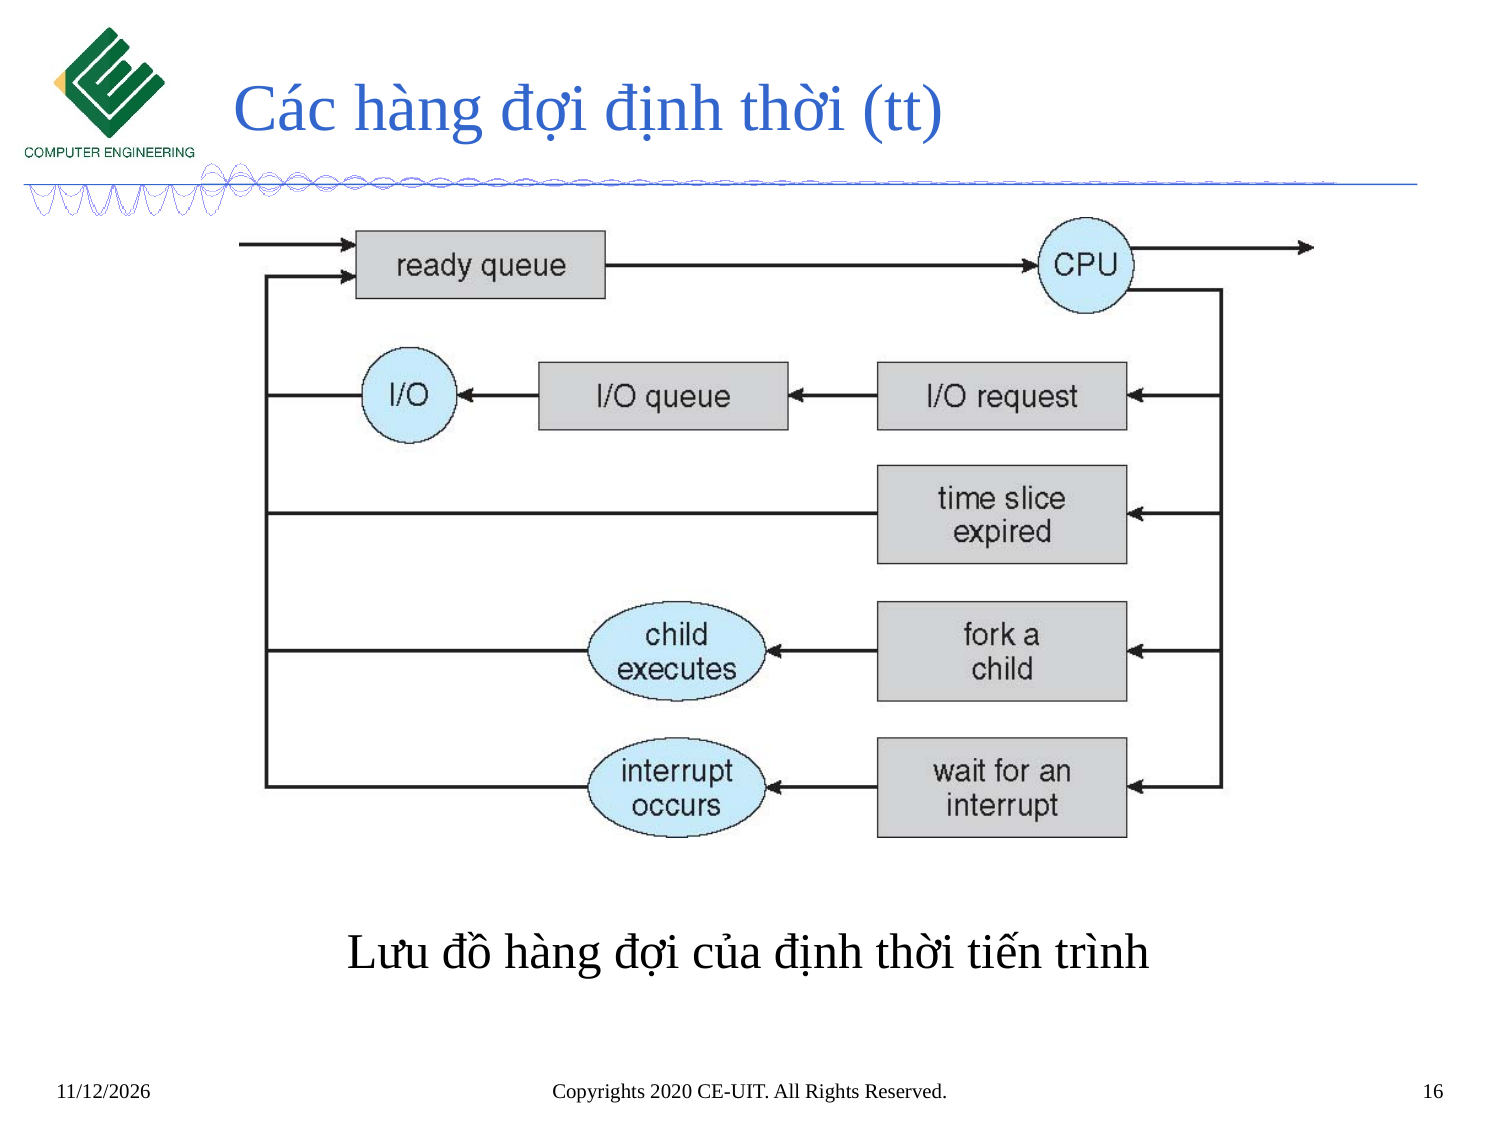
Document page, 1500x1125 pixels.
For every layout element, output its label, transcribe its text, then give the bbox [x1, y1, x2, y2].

title Các hàng đợi định thời (tt) [218, 46, 1426, 162]
text_box Lưu đồ hàng đợi của định thời tiến trình [332, 910, 1166, 986]
picture [29, 216, 1339, 838]
slide_number 16 [1211, 1070, 1459, 1118]
picture [17, 0, 201, 184]
footer Copyrights 2020 CE-UIT. All Rights Reserved. [288, 1070, 1211, 1118]
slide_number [41, 1070, 288, 1118]
